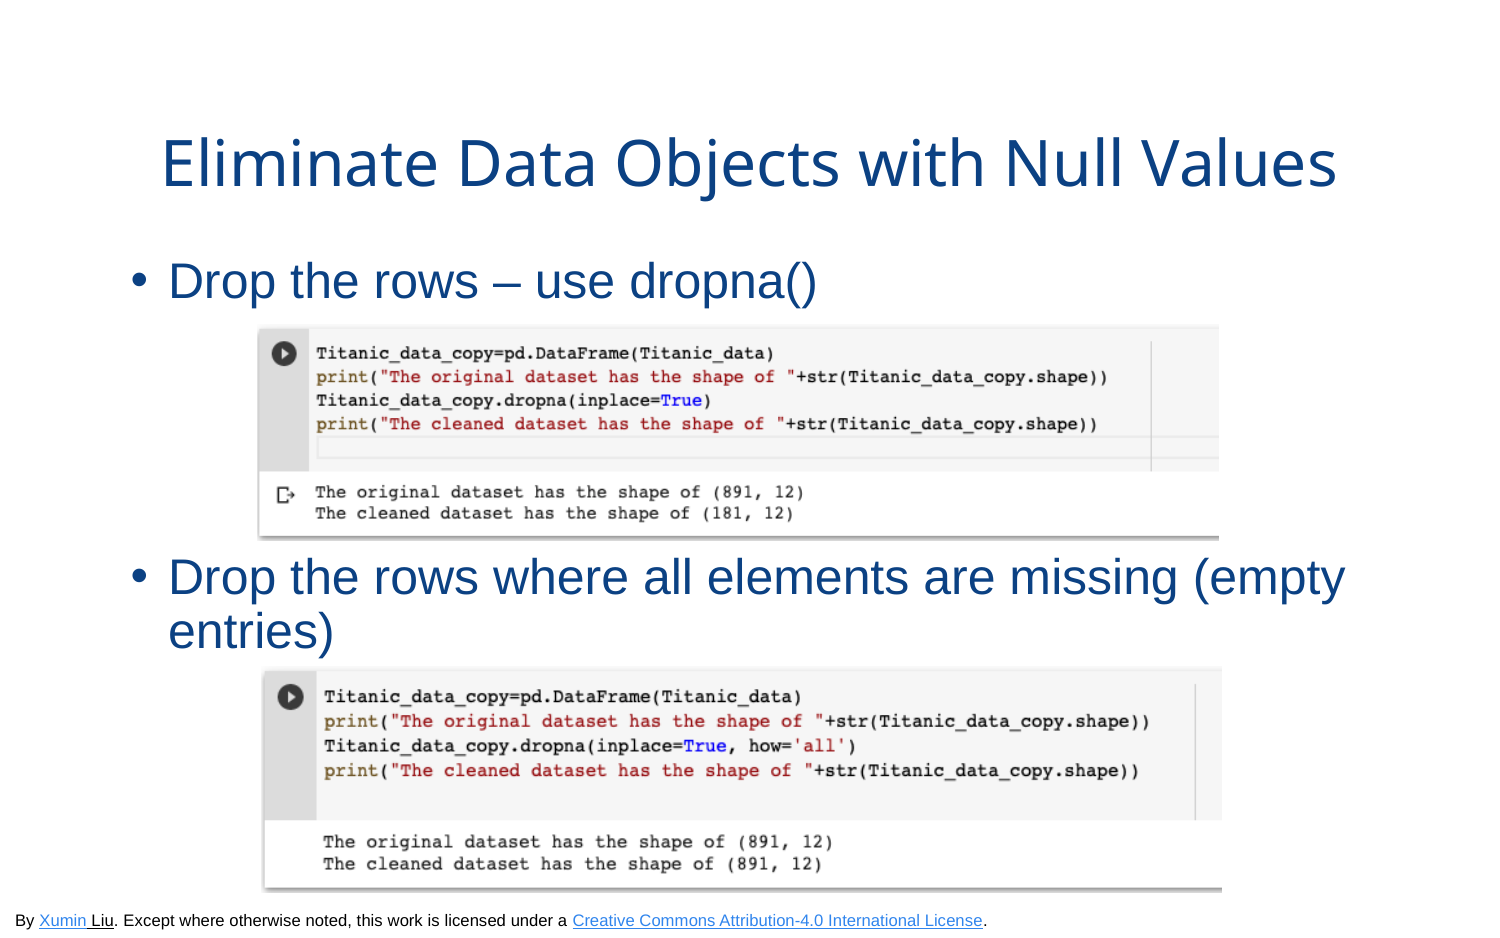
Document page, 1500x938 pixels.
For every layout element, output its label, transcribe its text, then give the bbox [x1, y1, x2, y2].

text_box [182, 324, 1219, 541]
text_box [261, 666, 1222, 893]
list Drop the rows – use dropna() Drop the rows where all elements are missing (empty entries) [119, 249, 1500, 845]
text_box Eliminate Data Objects with Null Values [100, 63, 1399, 215]
